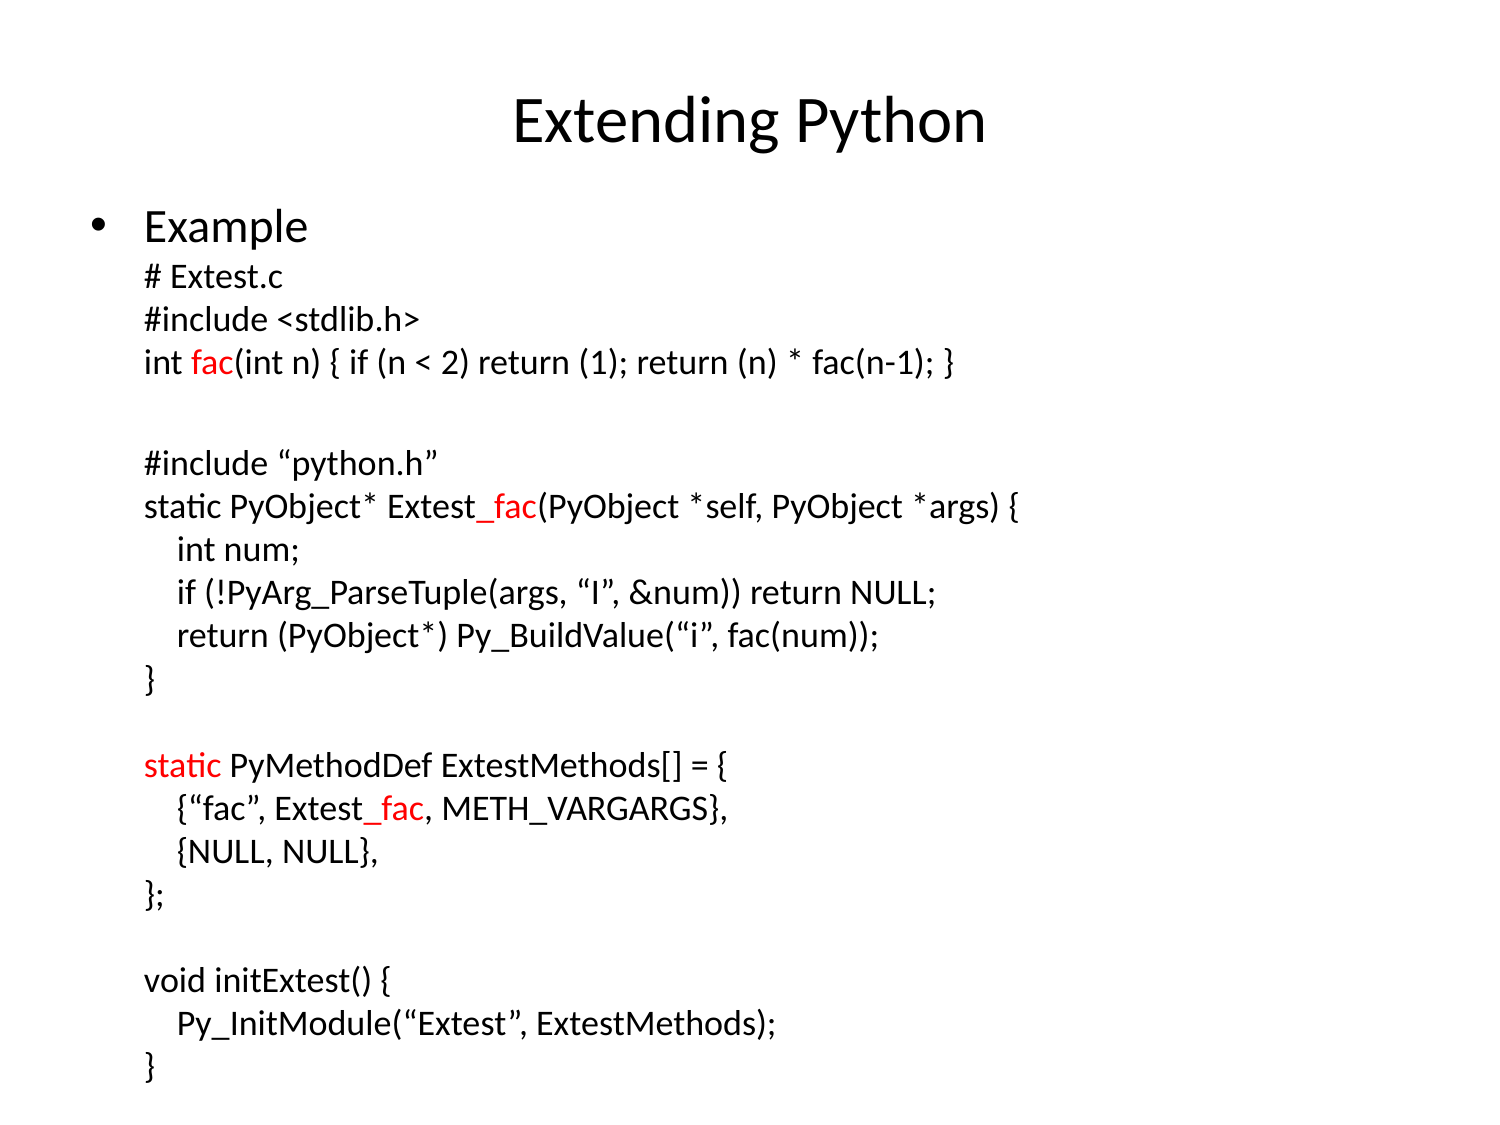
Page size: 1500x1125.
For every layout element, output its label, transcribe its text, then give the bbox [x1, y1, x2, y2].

title Extending Python [75, 45, 1425, 187]
list Example # Extest.c #include <stdlib.h> int fac(int n) { if (n < 2) return (1); return (n) * fac(n-1); } #include “python.h” static PyObject* Extest_fac(PyObject *self, PyObject *args) { int num; if (!PyArg_ParseTuple(args, “I”, &num)) return NULL; return (PyObject*) Py_BuildValue(“i”, fac(num)); } static PyMethodDef ExtestMethods[] = { {“fac”, Extest_fac, METH_VARGARGS}, {NULL, NULL}, }; void initExtest() { Py_InitModule(“Extest”, ExtestMethods); } [75, 187, 1425, 1100]
